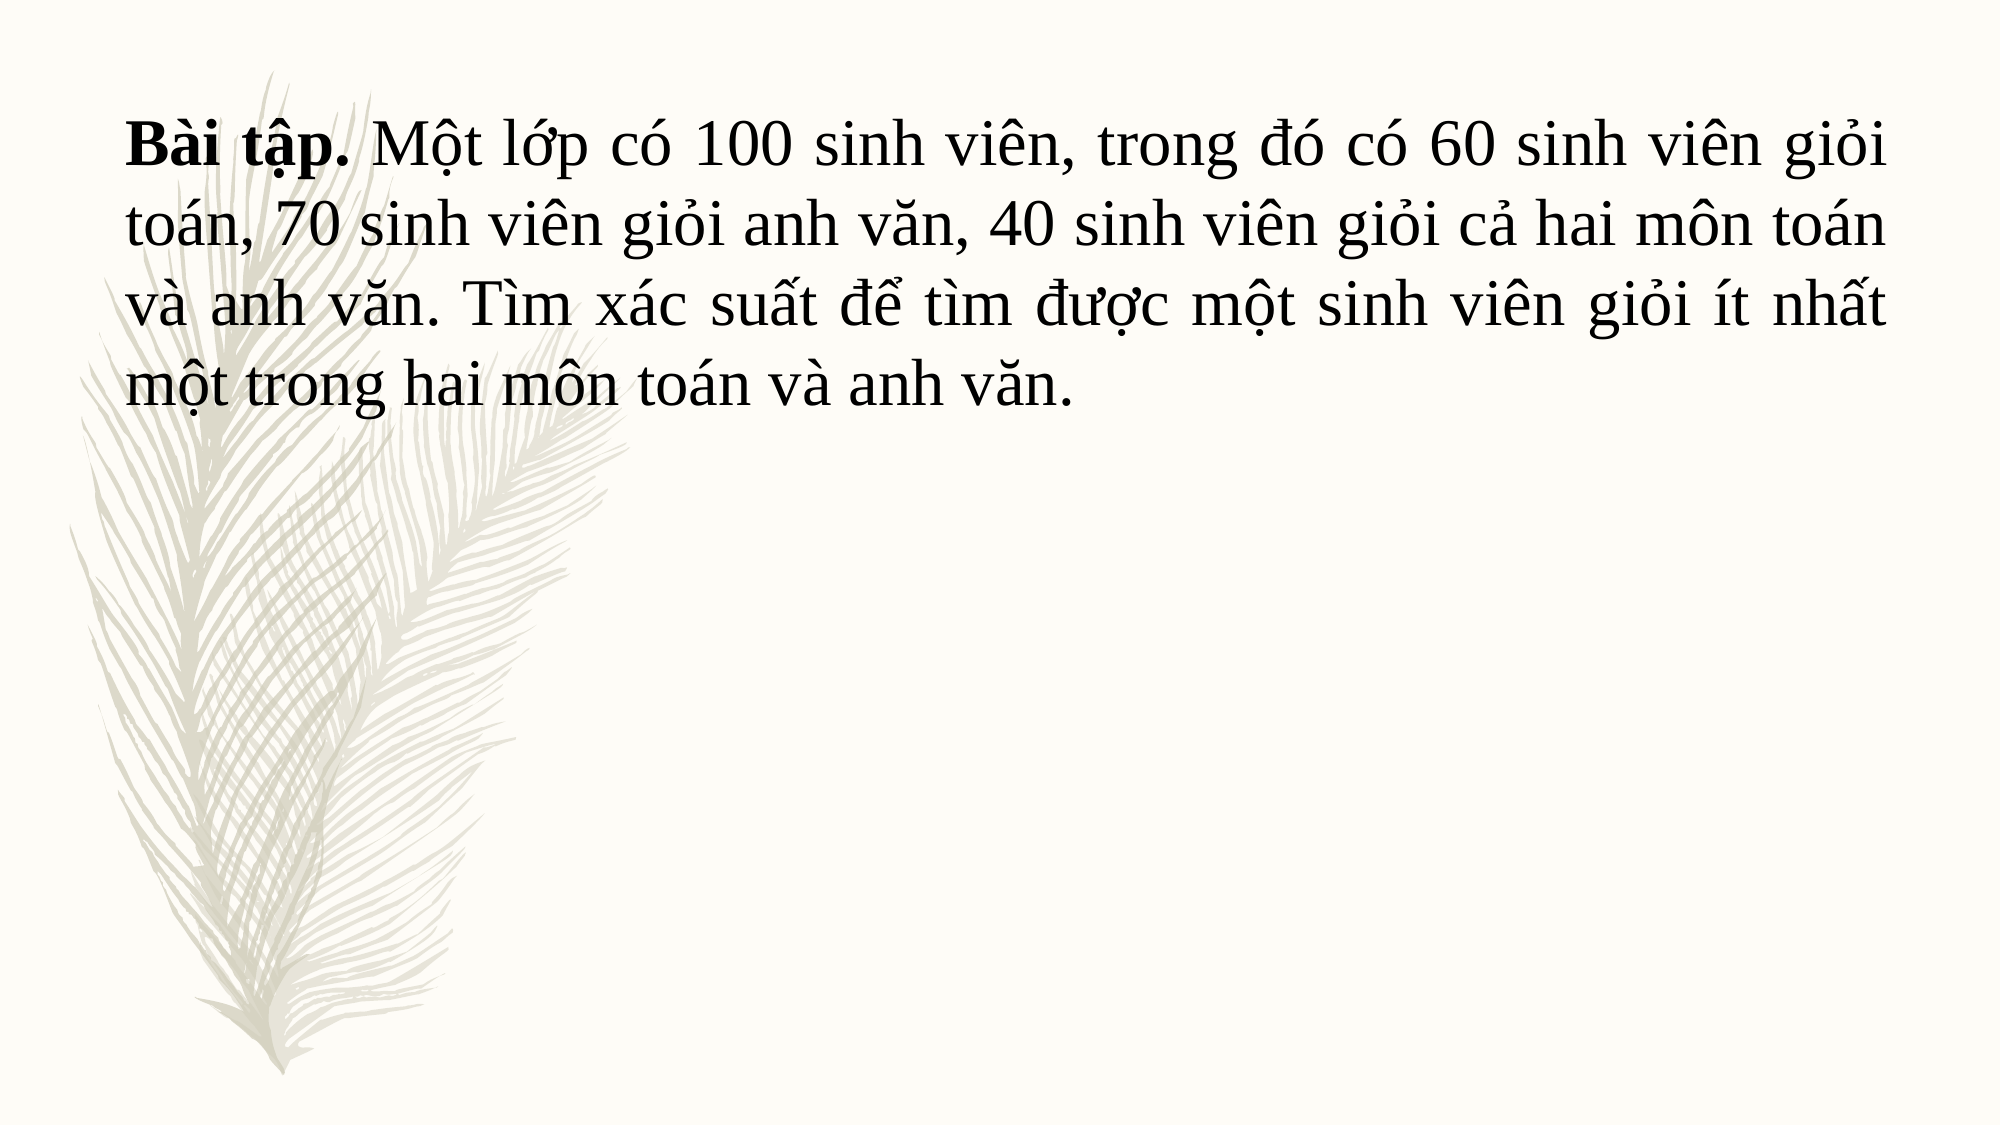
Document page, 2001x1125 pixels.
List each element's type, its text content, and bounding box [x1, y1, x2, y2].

text_box Bài tập. Một lớp có 100 sinh viên, trong đó có 60 sinh viên giỏi toán, 70 sinh viên giỏi anh văn, 40 sinh viên giỏi cả hai môn toán và anh văn. Tìm xác suất để tìm được một sinh viên giỏi ít nhất một trong hai môn toán và anh văn. [110, 91, 1906, 426]
